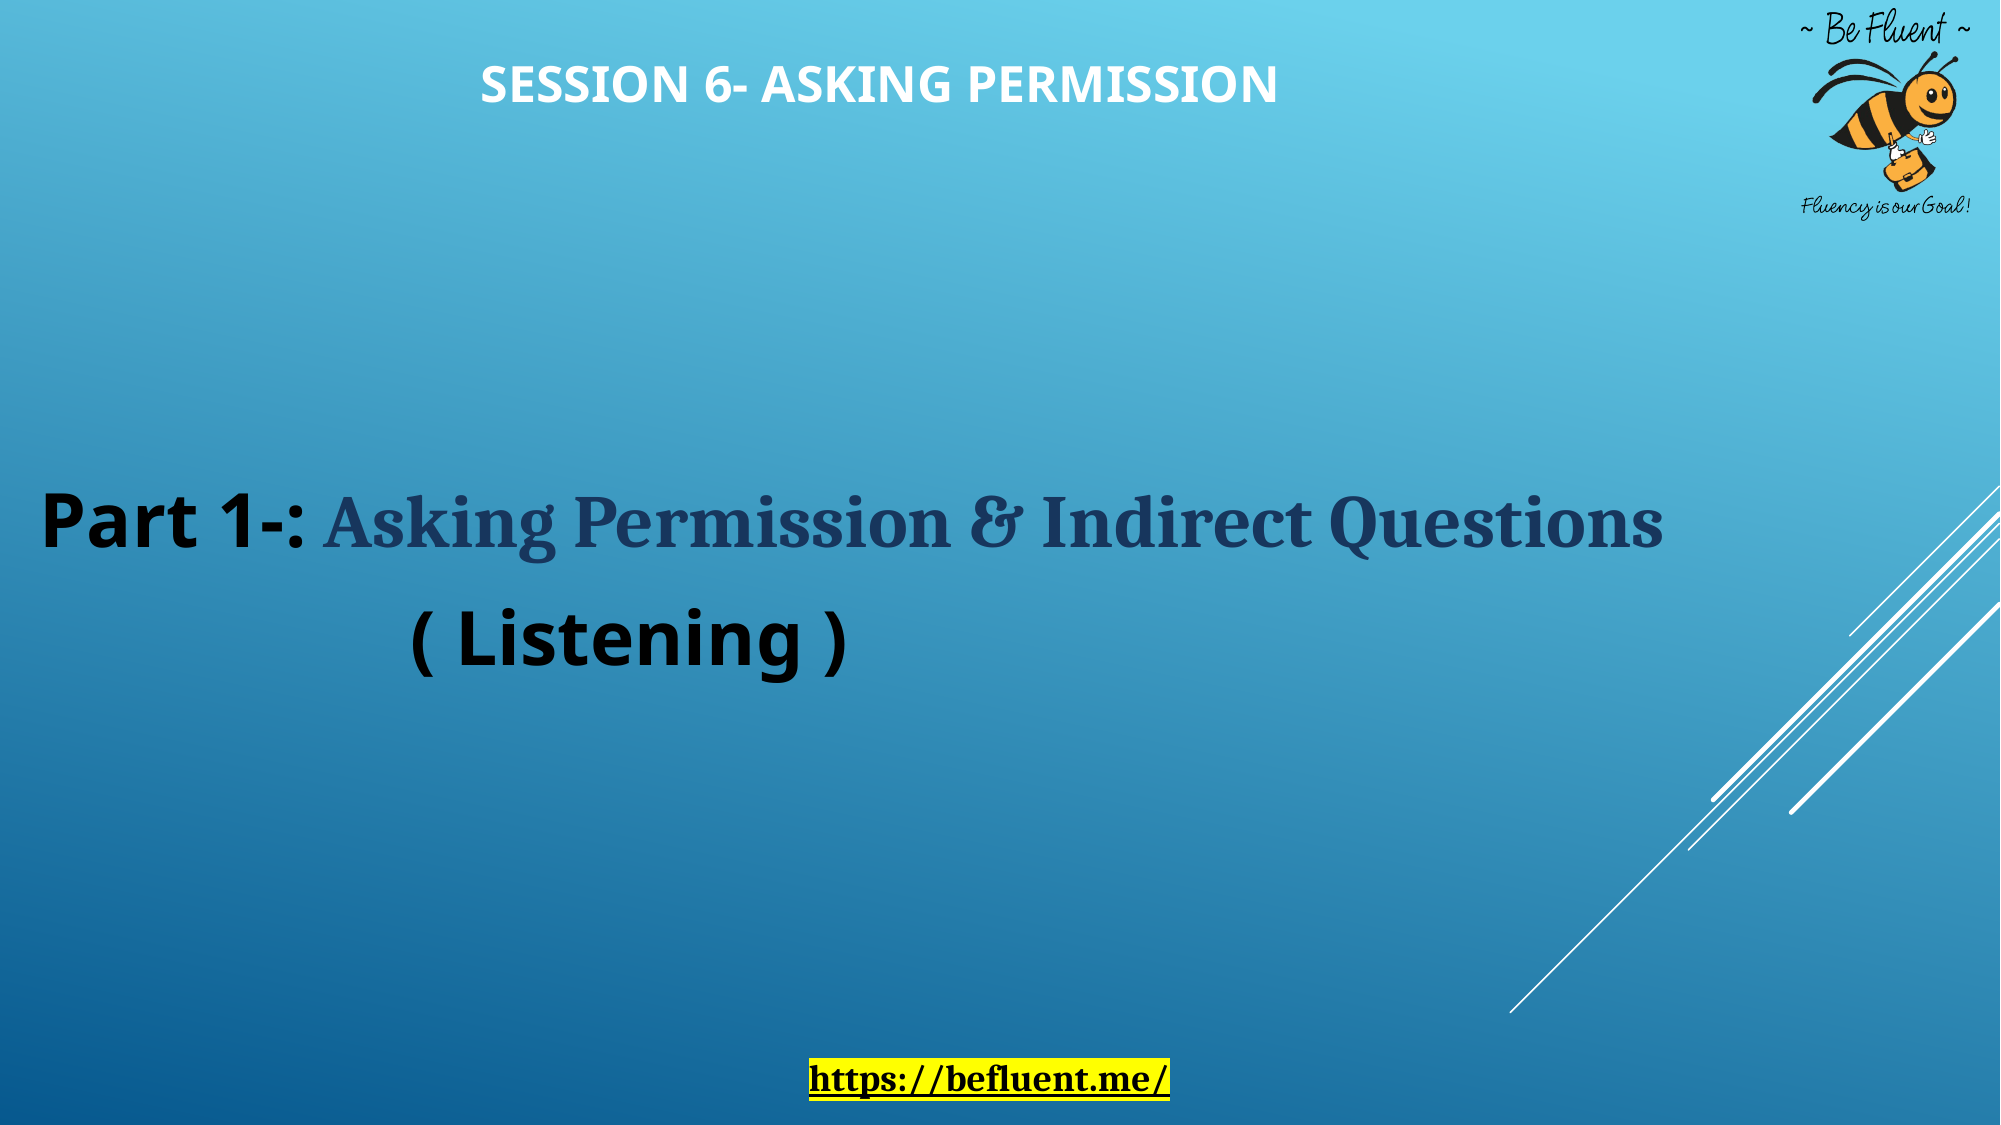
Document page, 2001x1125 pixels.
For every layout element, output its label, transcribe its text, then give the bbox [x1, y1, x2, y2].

text_box https://befluent.me/ [457, 1046, 1522, 1107]
list Part 1-: Asking Permission & Indirect Questions ( Listening ) [24, 126, 1984, 1004]
picture [1796, 0, 2000, 229]
text_box Session 6- Asking Permission [116, 17, 1645, 148]
